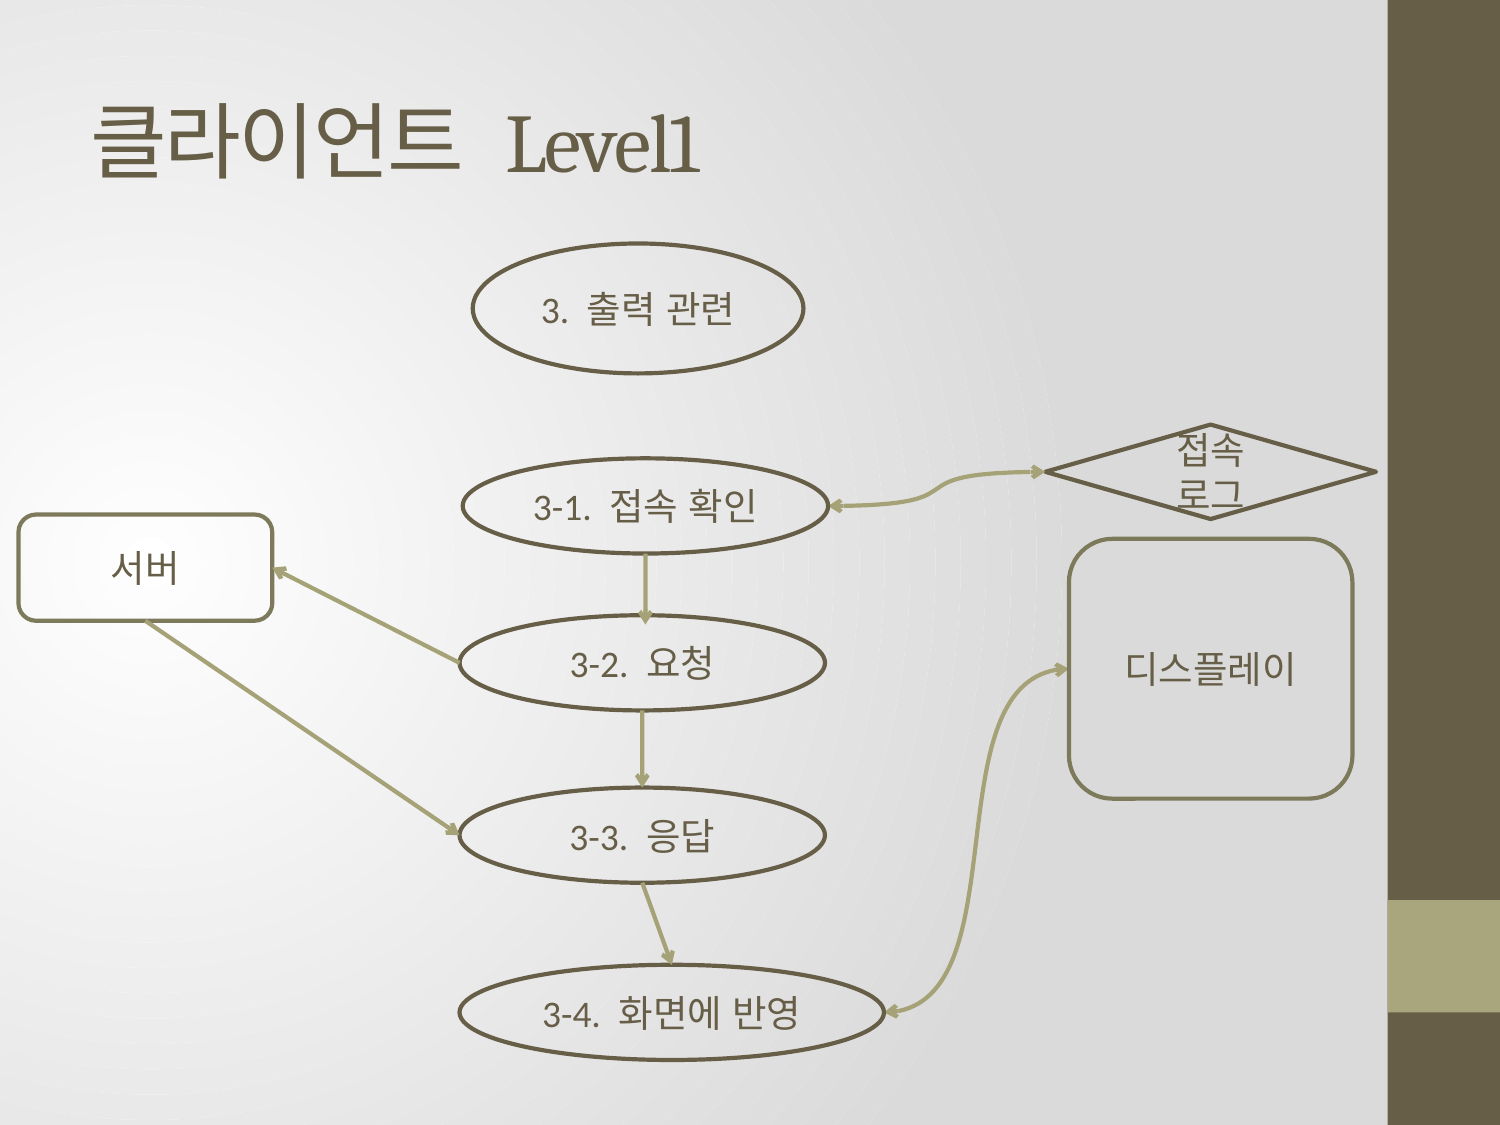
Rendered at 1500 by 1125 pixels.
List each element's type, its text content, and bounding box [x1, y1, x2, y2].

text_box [827, 471, 1046, 507]
text_box 3-3. 응답 [459, 785, 828, 885]
title 클라이언트 Level1 [75, 45, 1325, 233]
text_box 3. 출력 관련 [470, 241, 806, 376]
text_box 서버 [16, 512, 275, 623]
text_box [641, 882, 673, 966]
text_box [883, 668, 1070, 1013]
text_box 접속 로그 [1053, 422, 1379, 522]
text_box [271, 567, 461, 614]
text_box 3-4. 화면에 반영 [457, 962, 886, 1063]
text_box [144, 620, 461, 836]
text_box 3-2. 요청 [471, 613, 828, 713]
text_box 3-1. 접속 확인 [460, 456, 830, 556]
text_box 디스플레이 [1066, 536, 1355, 801]
